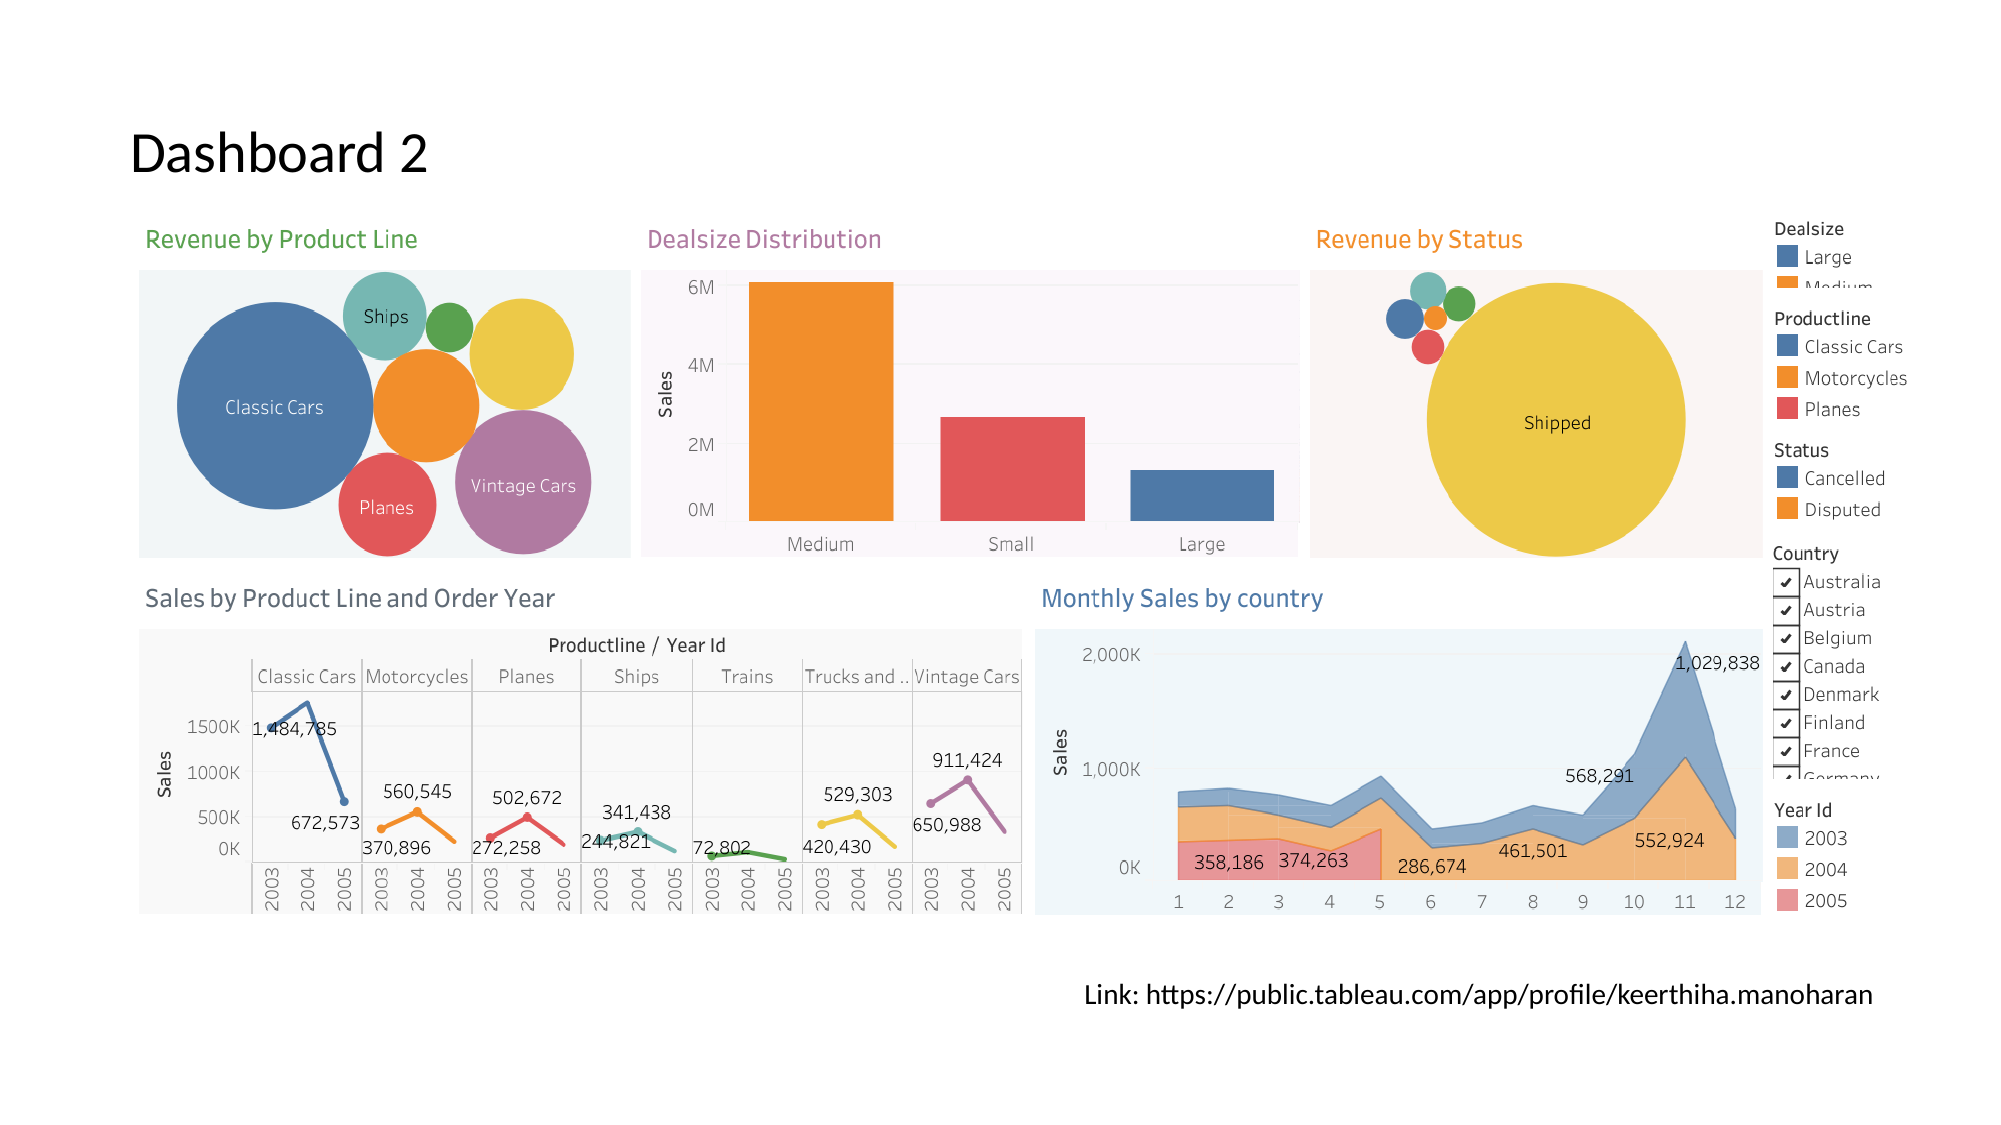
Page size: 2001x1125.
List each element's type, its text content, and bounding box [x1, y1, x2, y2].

text_box Dashboard 2 [20, 106, 539, 192]
text_box Link: https://public.tableau.com/app/profile/keerthiha.manoharan [978, 968, 1980, 1018]
picture [121, 192, 1980, 933]
